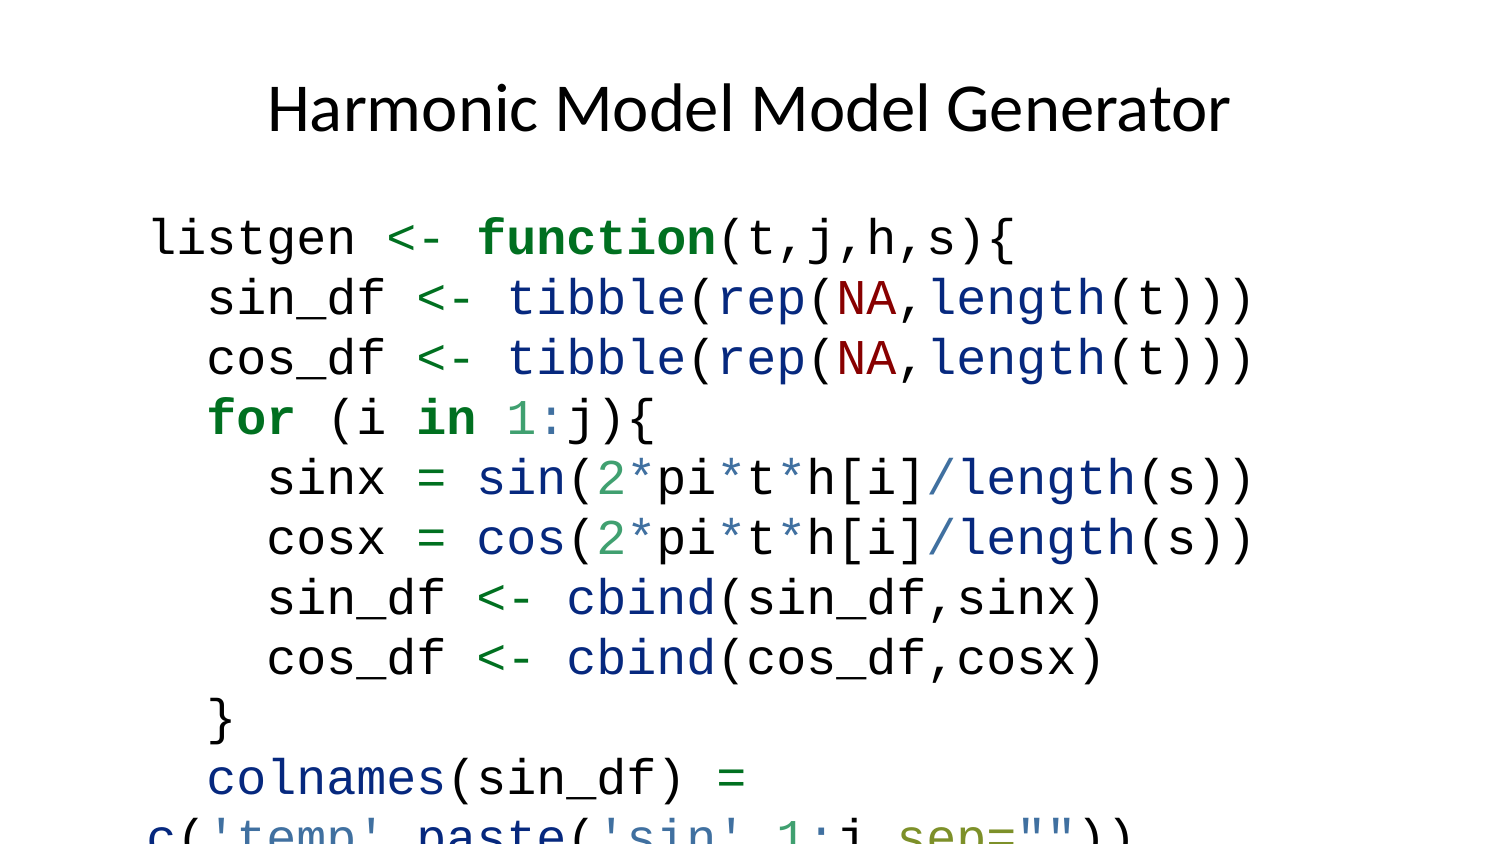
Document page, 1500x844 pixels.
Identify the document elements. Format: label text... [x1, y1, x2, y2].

list listgen <- function(t,j,h,s){ sin_df <- tibble(rep(NA,length(t))) cos_df <- tibble(rep(NA,length(t))) for (i in 1:j){ sinx = sin(2*pi*t*h[i]/length(s)) cosx = cos(2*pi*t*h[i]/length(s)) sin_df <- cbind(sin_df,sinx) cos_df <- cbind(cos_df,cosx) } colnames(sin_df) = c('temp',paste('sin',1:j,sep="")) colnames(cos_df) = c('temp',paste('cos',1:j,sep="")) sin_df <- sin_df %>% select(-temp) cos_df <- cos_df %>% select(-temp) df <- cbind(sin_df,cos_df) return(df) } trigf <- listgen(df.ts.modelset.harmonic$index,length(harmonics),harmonics,df.ts.modelset.harmonic$IIPI) [75, 196, 1425, 754]
title Harmonic Model Model Generator [75, 33, 1425, 175]
